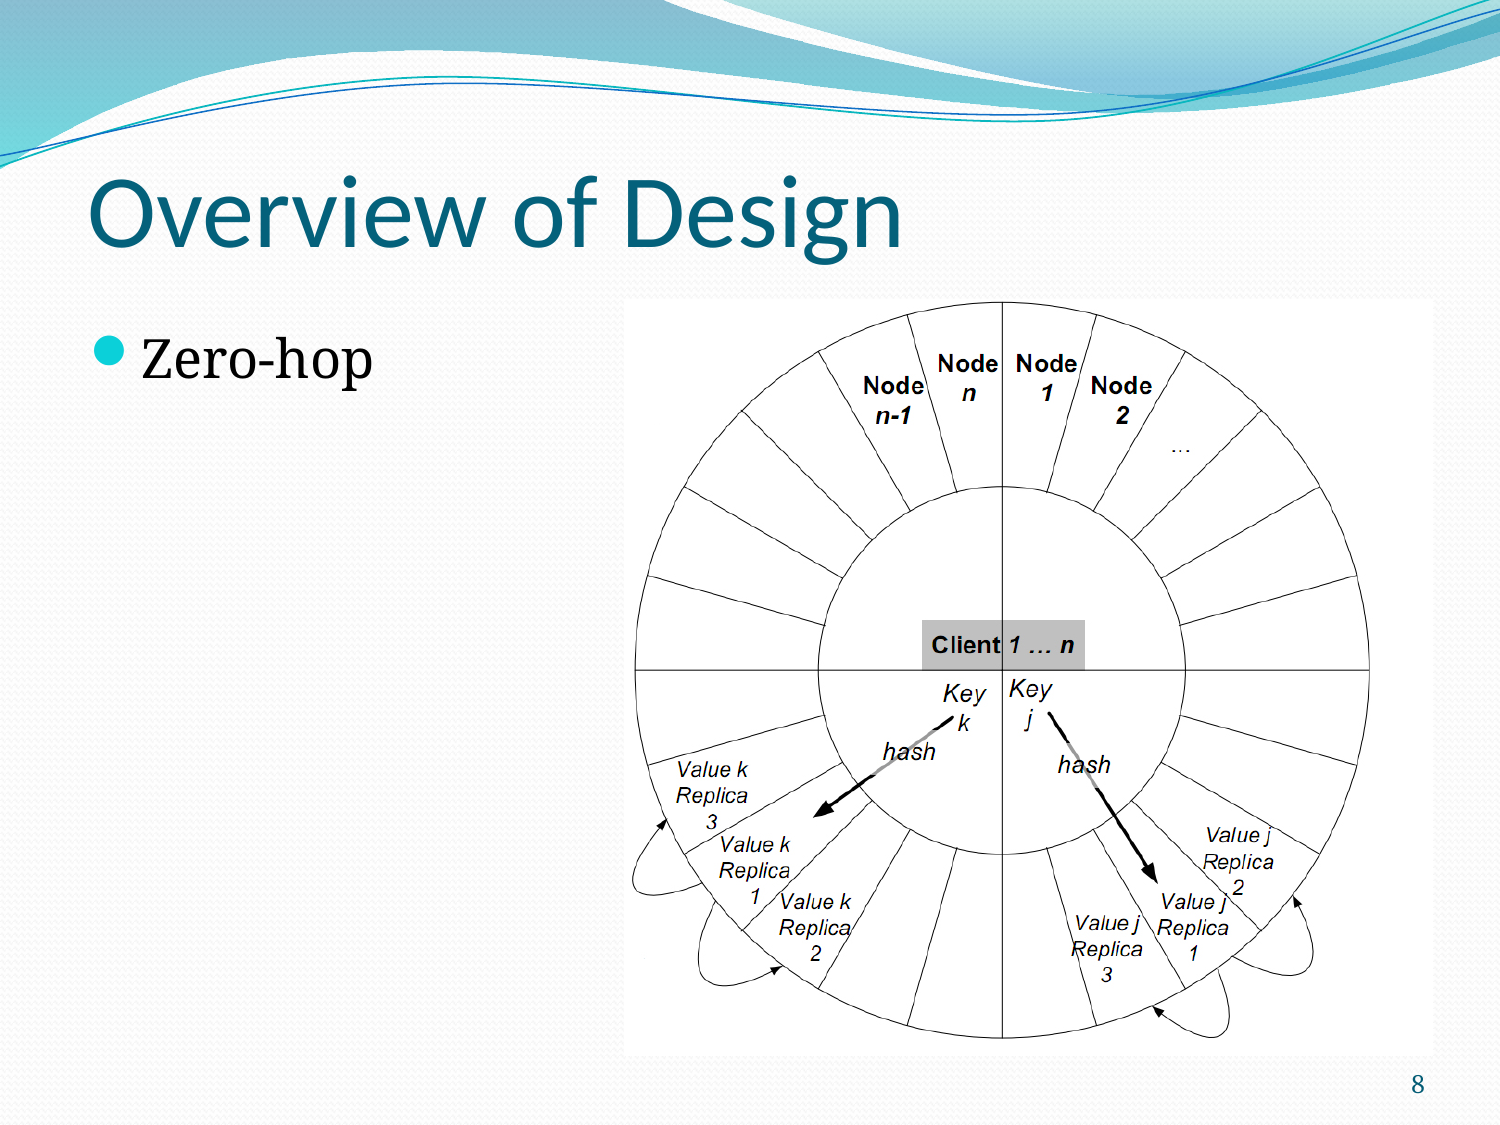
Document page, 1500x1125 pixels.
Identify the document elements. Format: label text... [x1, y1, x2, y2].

title Overview of Design [87, 62, 1438, 268]
picture [624, 299, 1433, 1057]
slide_number 8 [1299, 1070, 1425, 1103]
list Zero-hop [75, 317, 617, 1038]
